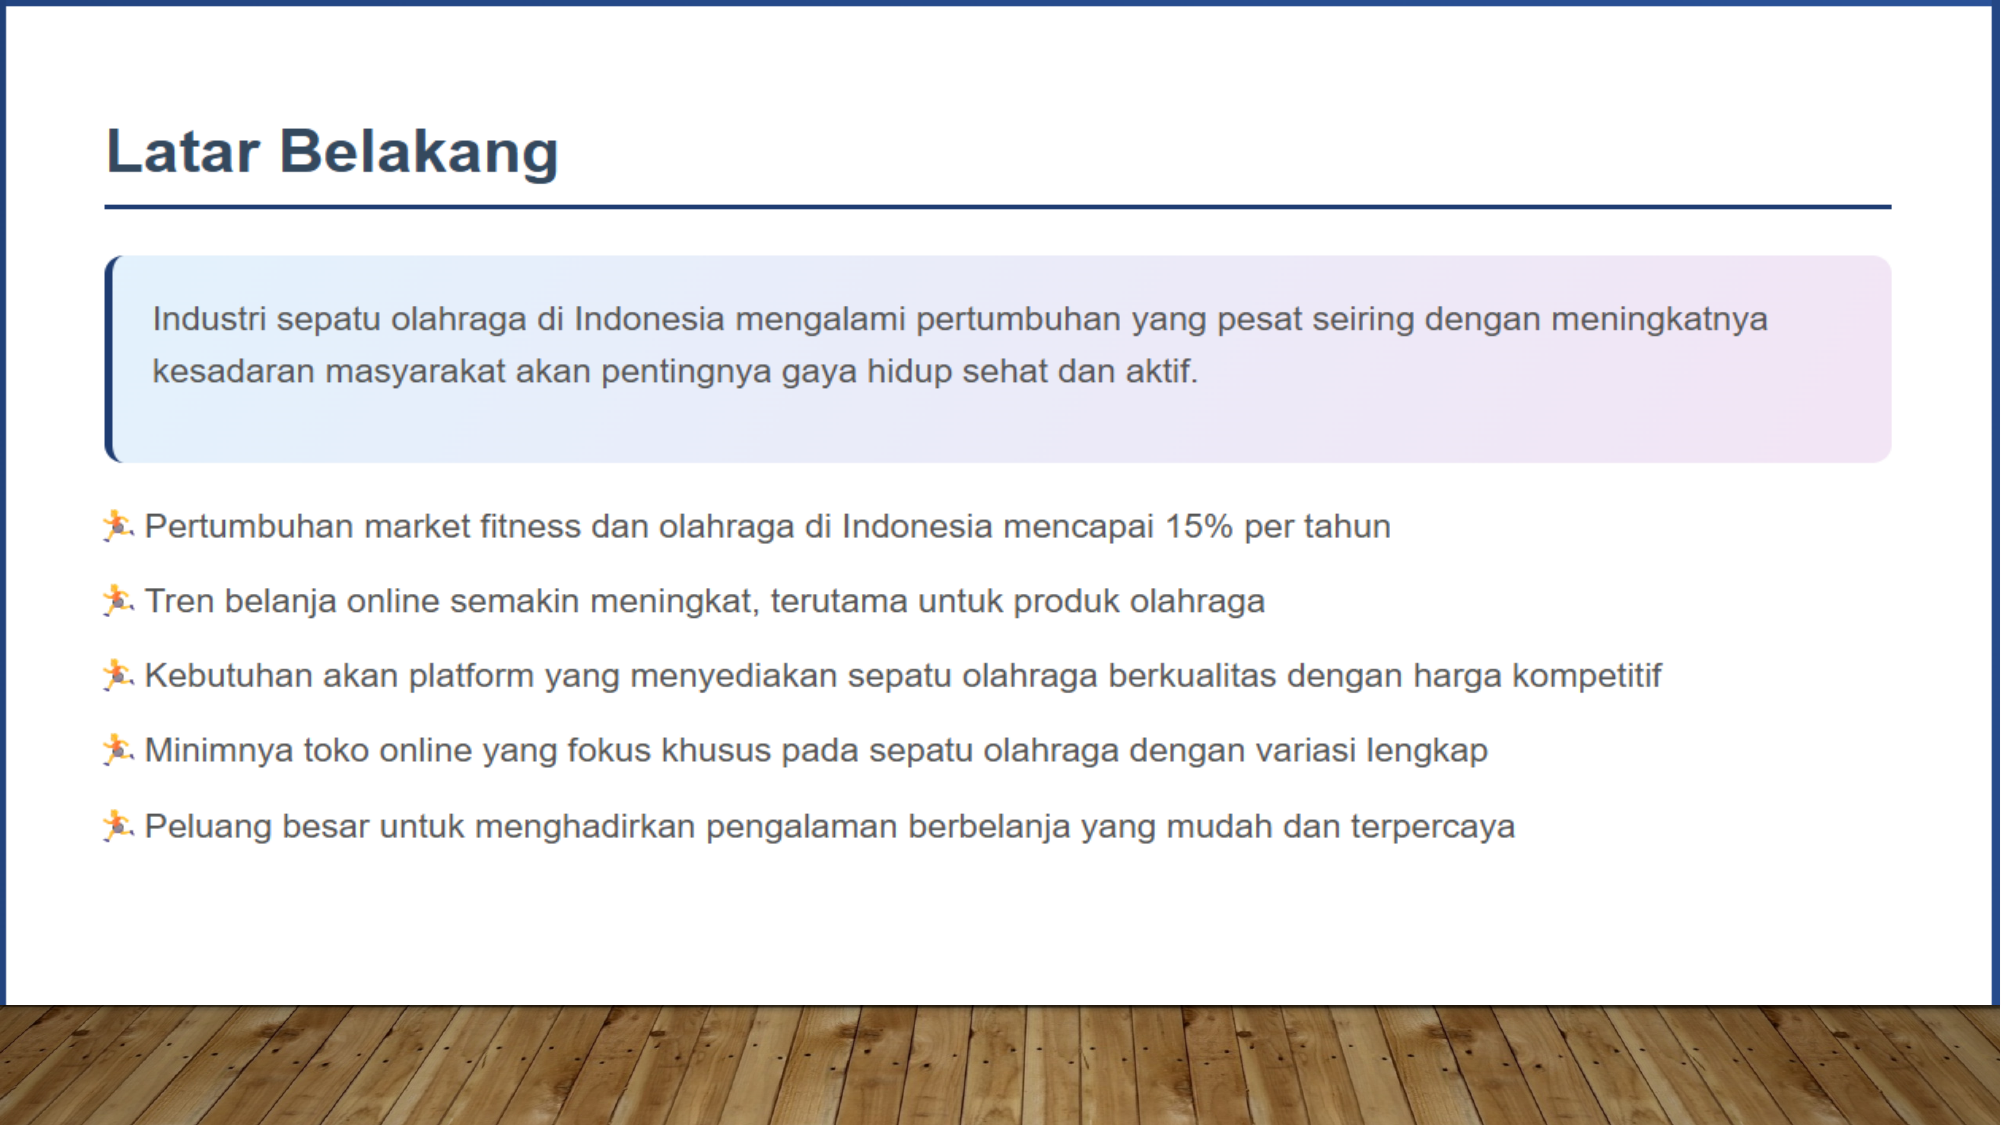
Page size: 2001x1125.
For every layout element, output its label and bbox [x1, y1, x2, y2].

list [0, 0, 2000, 1006]
picture [0, 1006, 2000, 1125]
